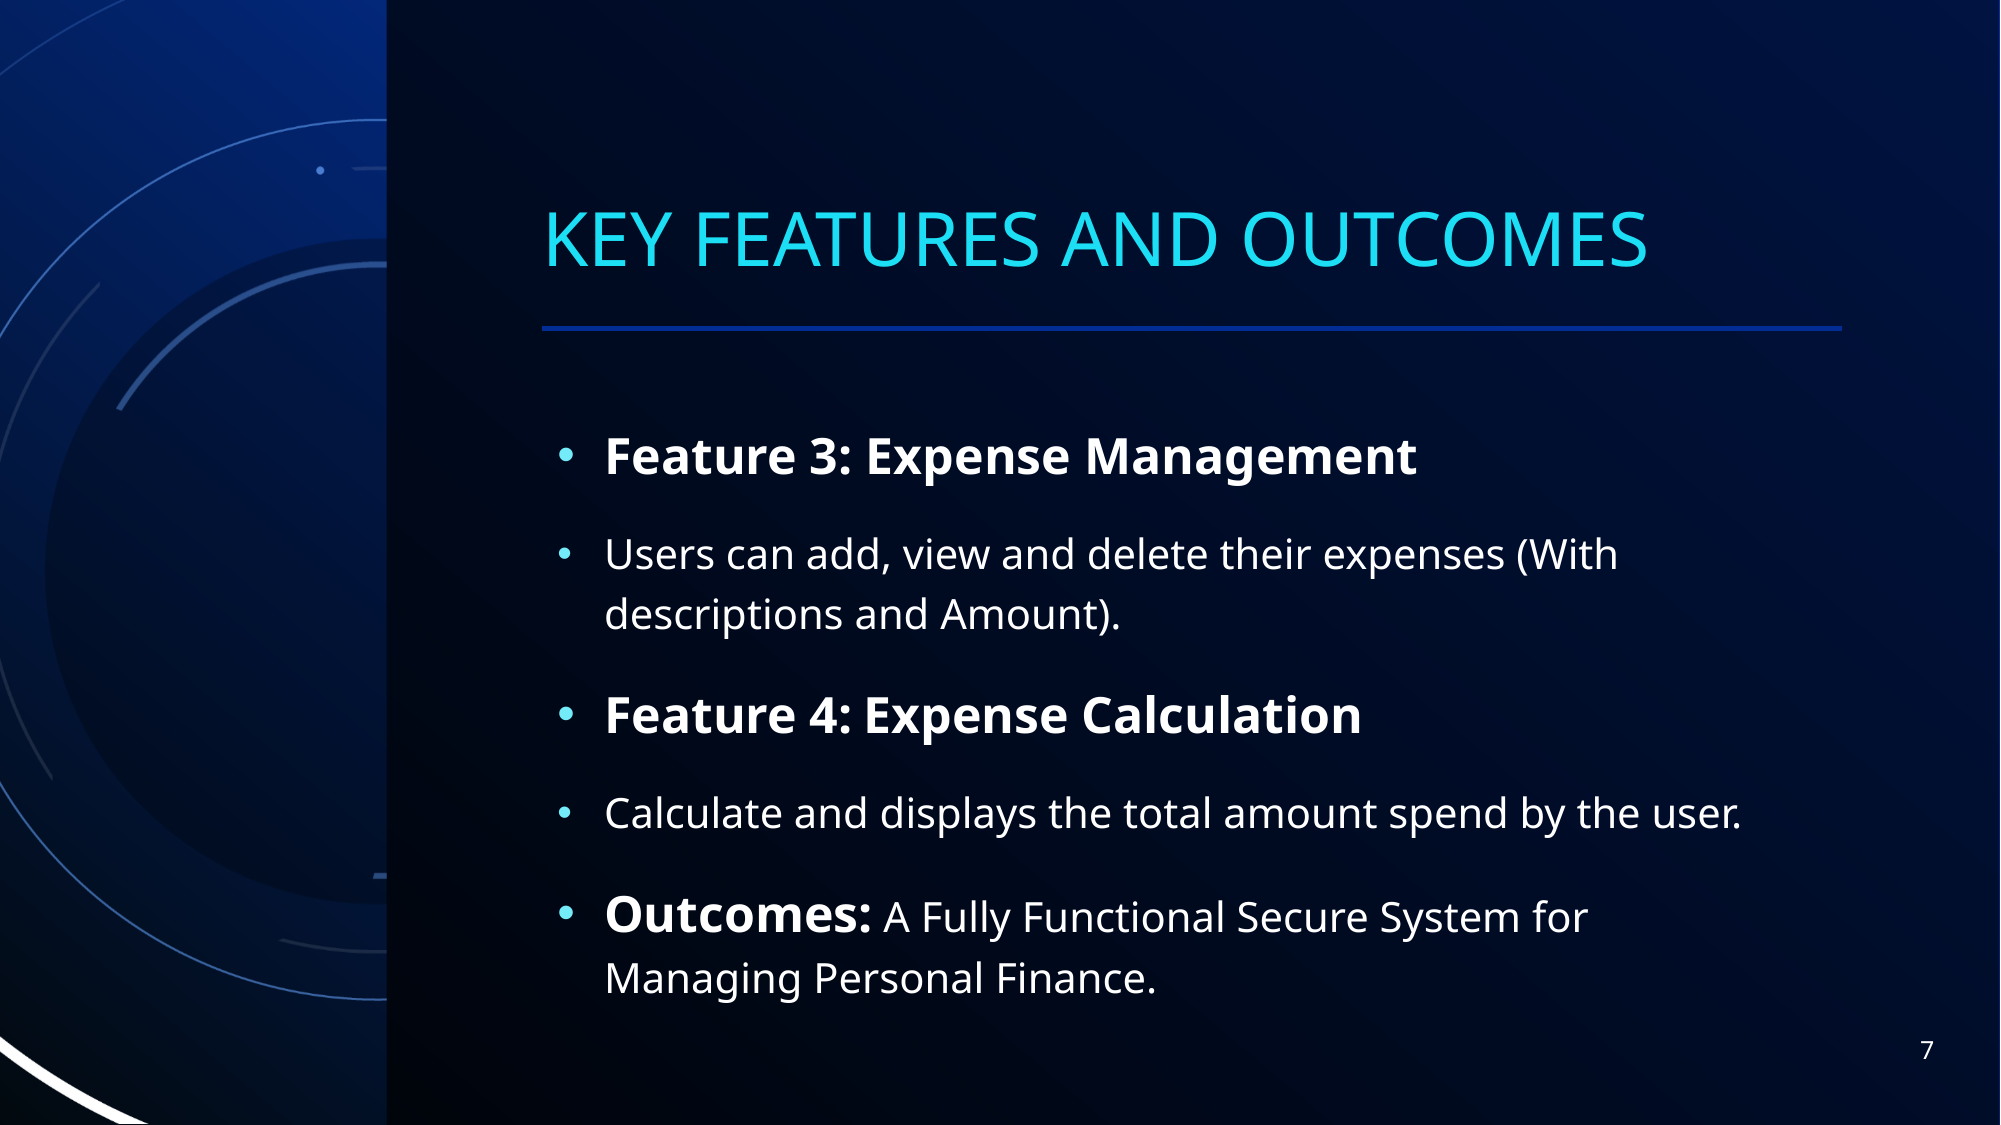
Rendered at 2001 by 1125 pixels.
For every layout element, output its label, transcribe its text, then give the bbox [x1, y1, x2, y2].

title Key features and outcomes [542, 18, 1760, 291]
list Feature 3: Expense Management Users can add, view and delete their expenses (With descriptions and Amount). Feature 4: Expense Calculation Calculate and displays the total amount spend by the user. Outcomes: A Fully Functional Secure System for Managing Personal Finance. [542, 405, 1760, 1009]
picture [0, 0, 387, 1124]
slide_number 7 [1499, 1021, 1950, 1082]
